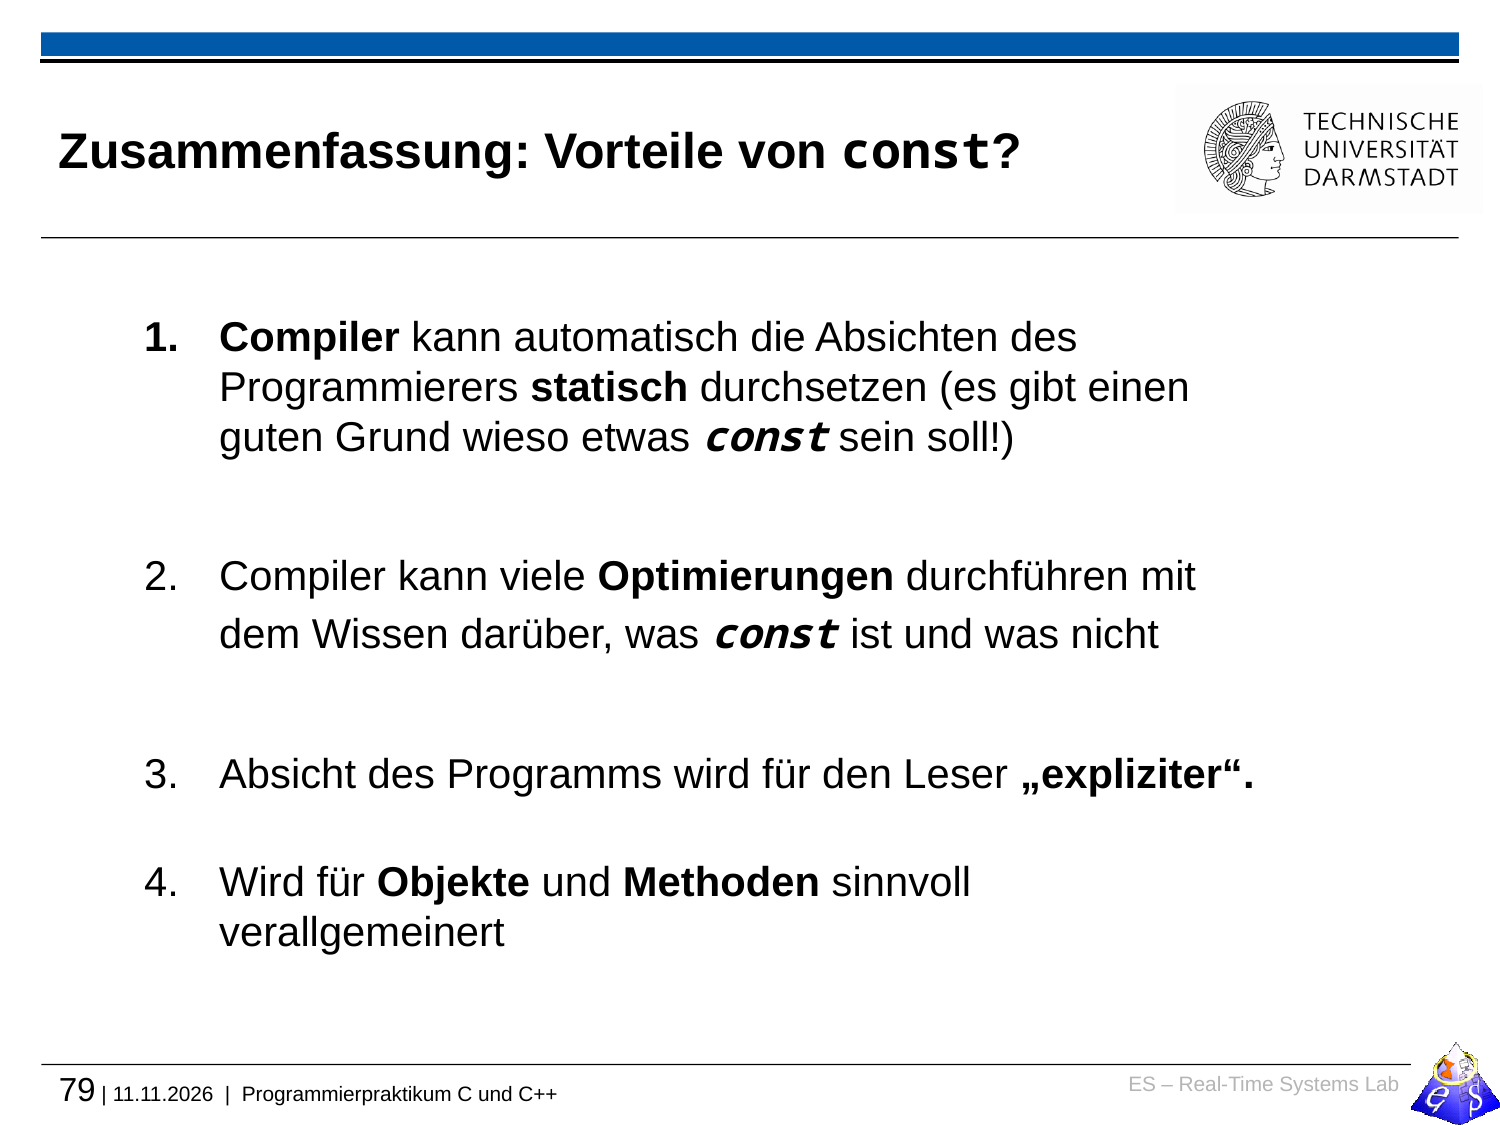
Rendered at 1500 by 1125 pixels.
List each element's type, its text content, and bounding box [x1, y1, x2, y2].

title Zusammenfassung: Vorteile von const? [58, 80, 1187, 218]
picture [1187, 84, 1483, 214]
picture [1411, 1041, 1500, 1125]
list Compiler kann automatisch die Absichten des Programmierers statisch durchsetzen (es gibt einen guten Grund wieso etwas const sein soll!) Compiler kann viele Optimierungen durchführen mit dem Wissen darüber, was const ist und was nicht Absicht des Programms wird für den Leser „expliziter“. Wird für Objekte und Methoden sinnvoll verallgemeinert [41, 243, 1282, 1059]
